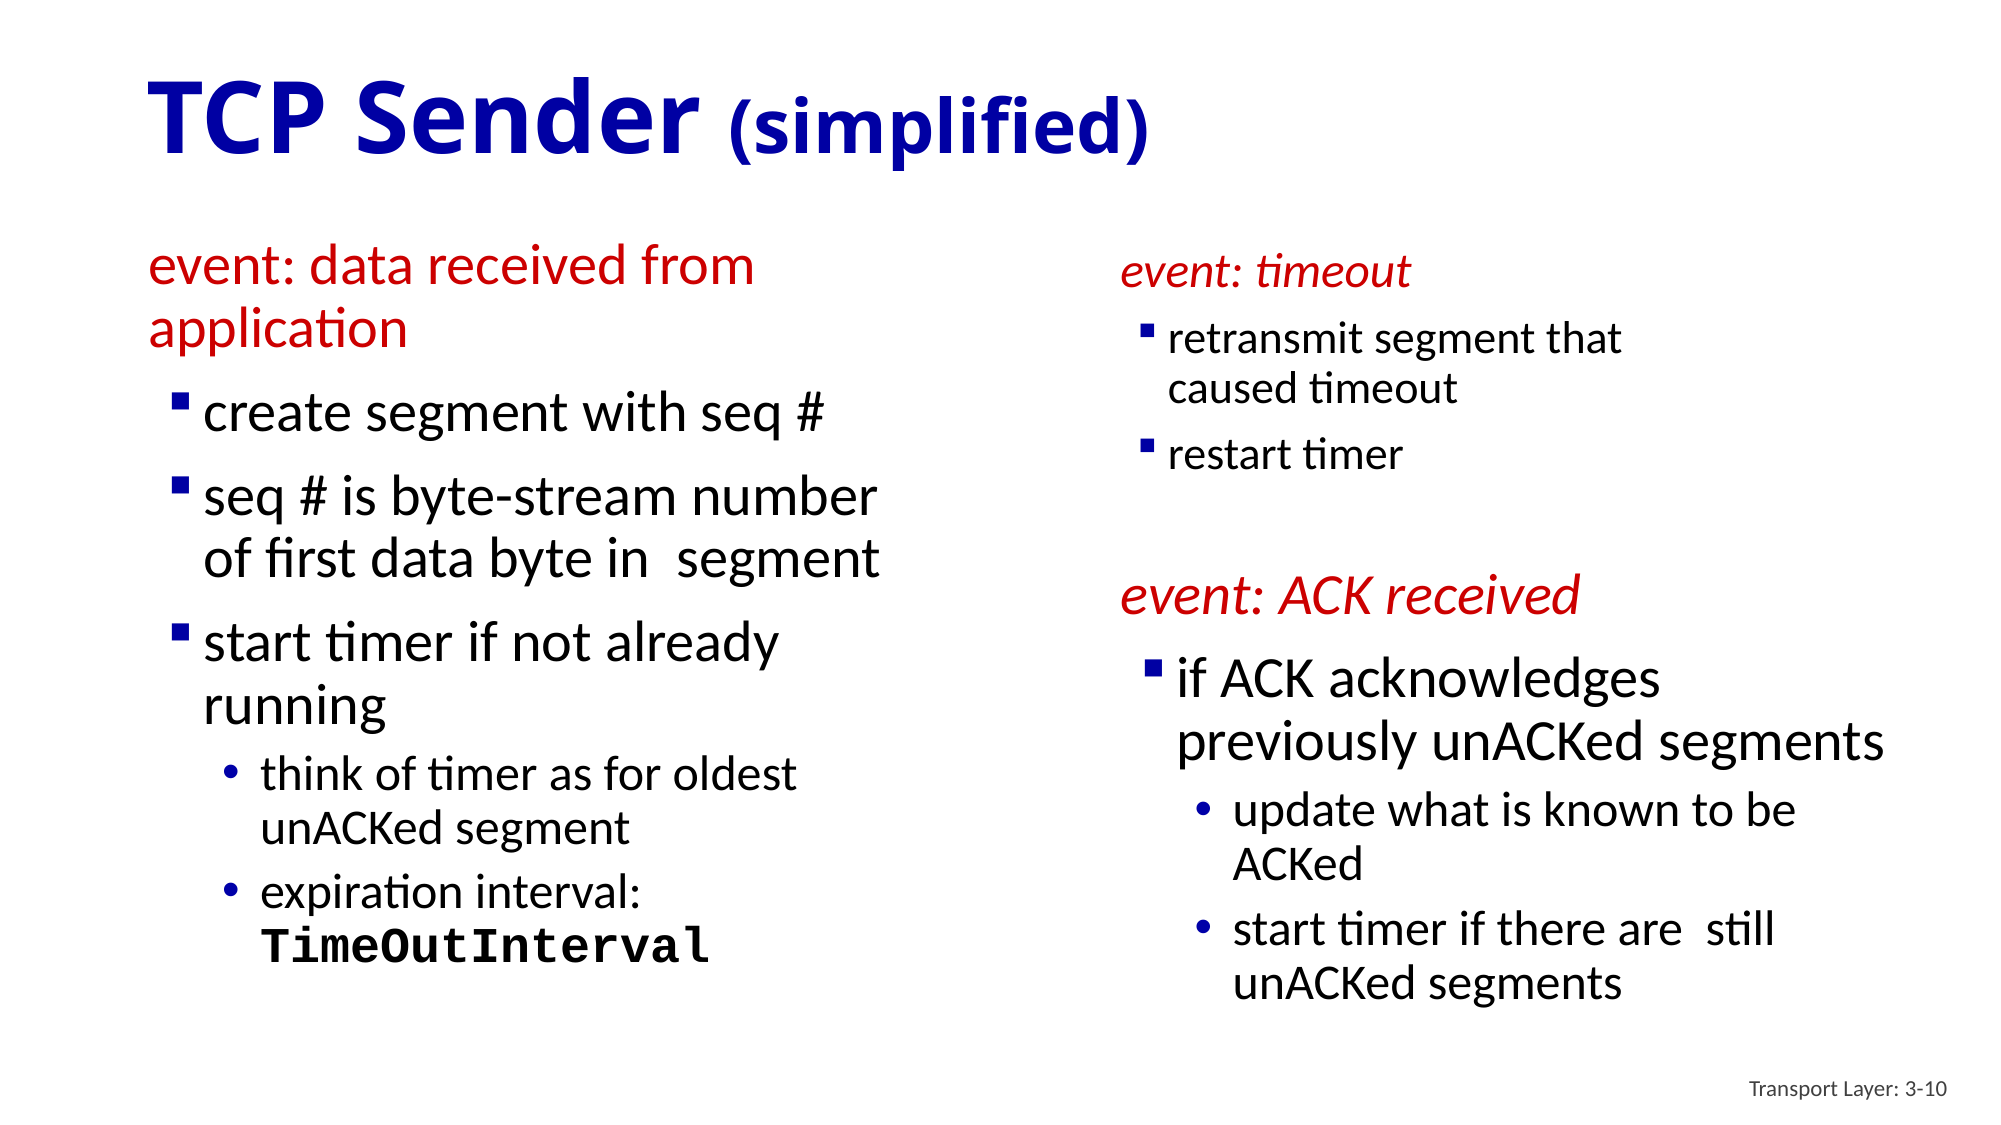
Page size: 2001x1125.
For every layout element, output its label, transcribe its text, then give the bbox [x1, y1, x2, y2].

title TCP Sender (simplified) [131, 47, 2000, 195]
slide_number Transport Layer: 3-10 [1512, 1056, 1963, 1117]
text_box event: timeout retransmit segment that caused timeout restart timer [1103, 237, 1729, 556]
text_box event: data received from application create segment with seq # seq # is byte-stream number of first data byte in segment start timer if not already running think of timer as for oldest unACKed segment expiration interval: TimeOutInterval [130, 227, 944, 990]
text_box event: ACK received if ACK acknowledges previously unACKed segments update what is known to be ACKed start timer if there are still unACKed segments [1103, 556, 1911, 1081]
